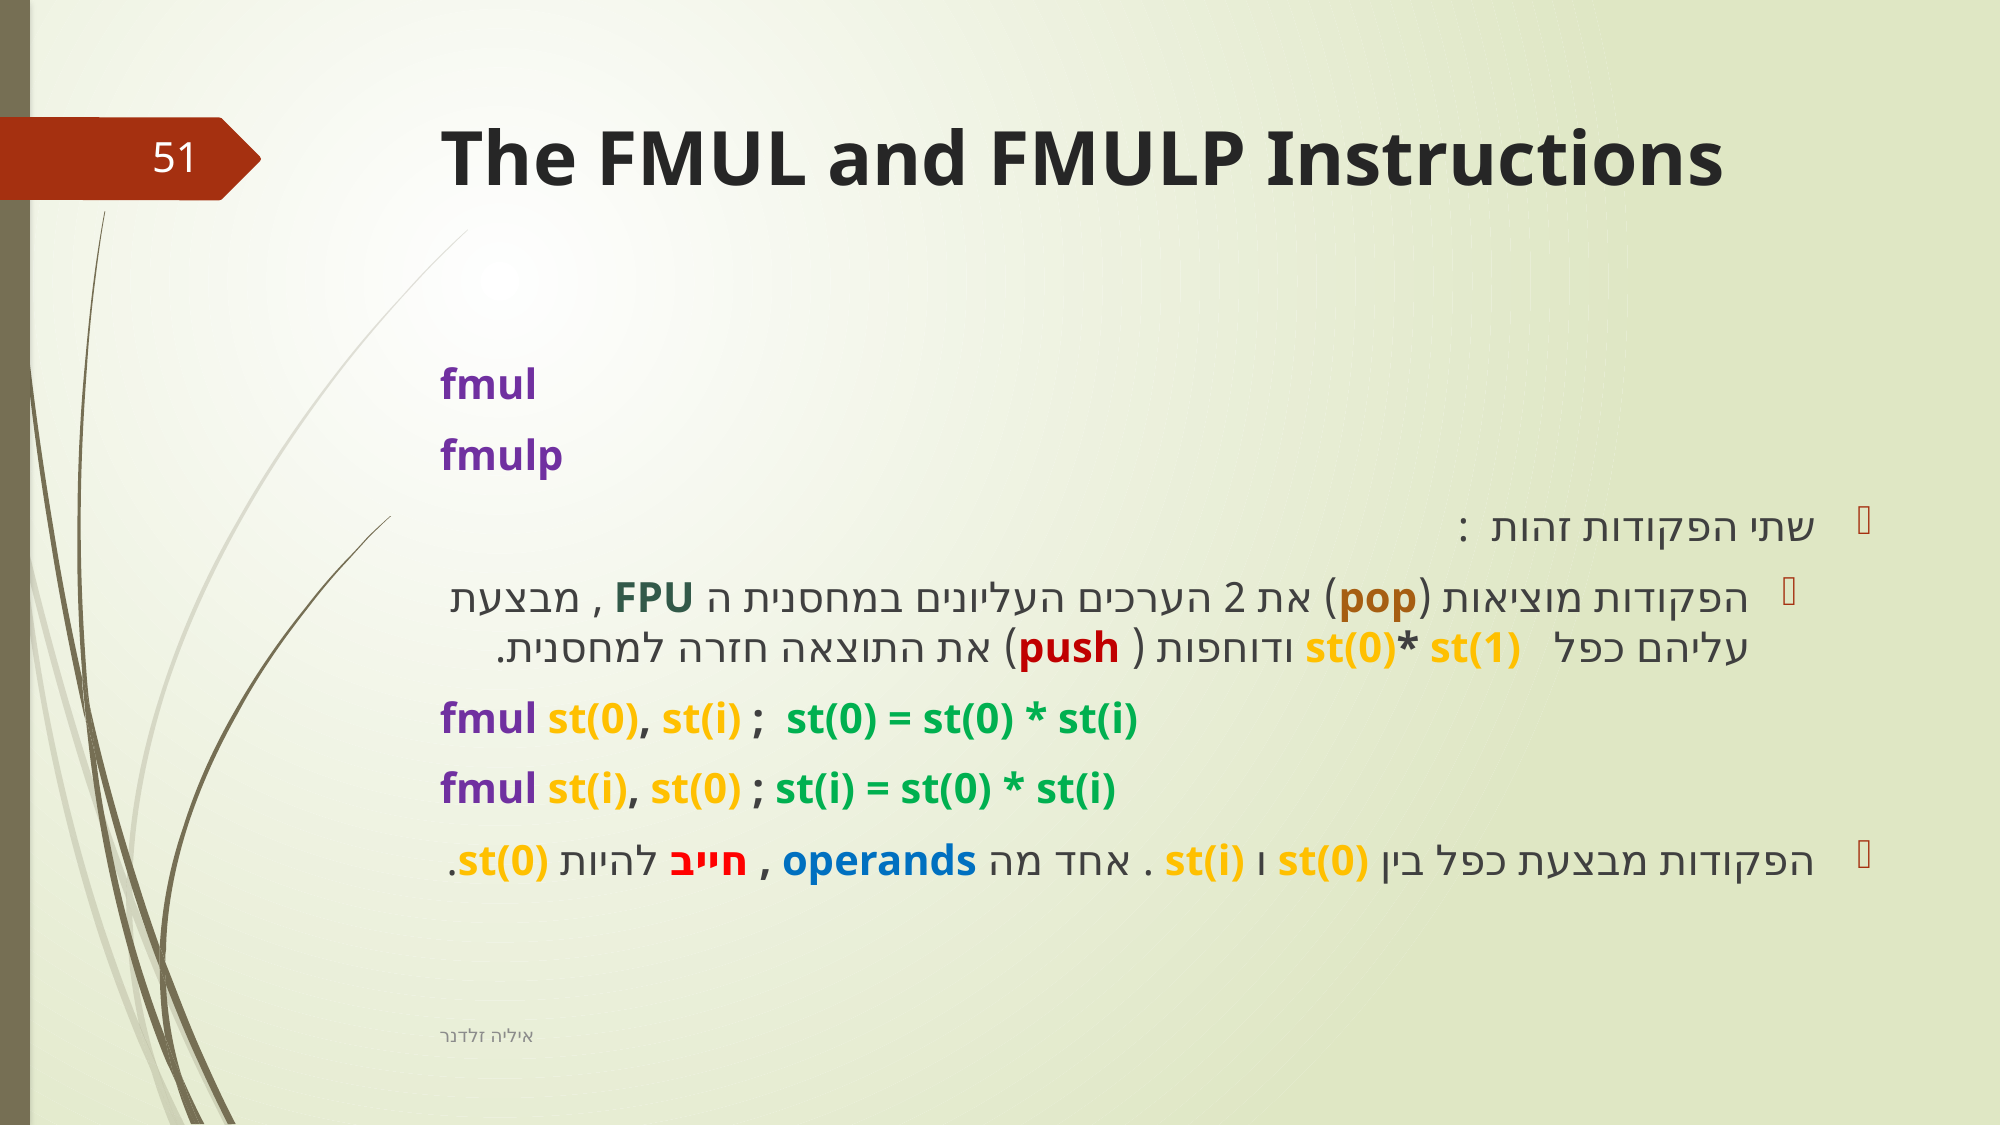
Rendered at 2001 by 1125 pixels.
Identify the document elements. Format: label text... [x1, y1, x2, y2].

title The FMUL and FMULP Instructions [425, 102, 1888, 313]
footer איליה זלדנר [424, 1006, 1675, 1067]
slide_number 51 [87, 129, 216, 190]
list fmul fmulp שתי הפקודות זהות : הפקודות מוציאות (pop) את 2 הערכים העליונים במחסנית ה FPU , מבצעת עליהם כפל st(0)* st(1) ודוחפות ( push) את התוצאה חזרה למחסנית. fmul st(0), st(i) ; st(0) = st(0) * st(i) fmul st(i), st(0) ; st(i) = st(0) * st(i) הפקודות מבצעת כפל בין st(0) ו st(i) . אחד מה operands , חייב להיות st(0). [424, 350, 1888, 970]
